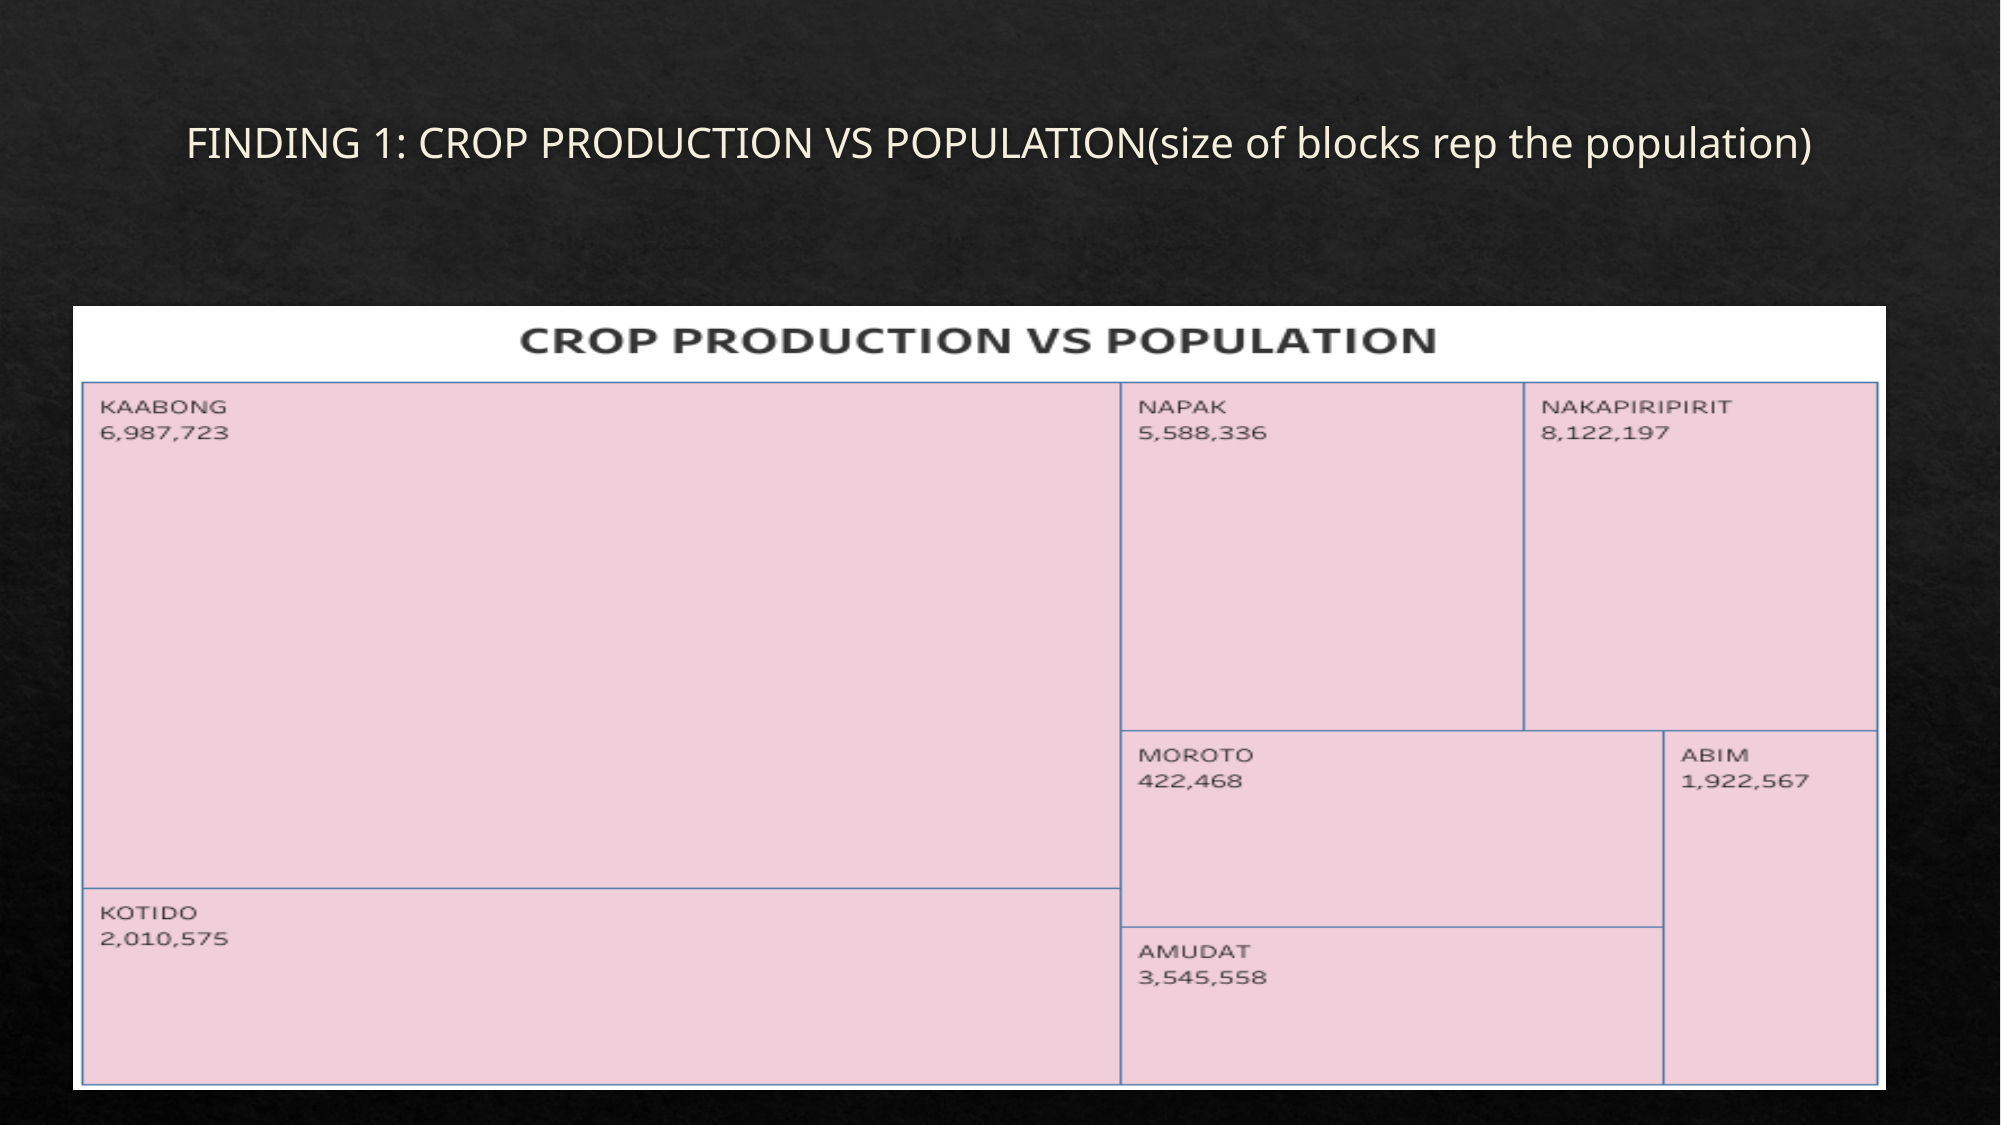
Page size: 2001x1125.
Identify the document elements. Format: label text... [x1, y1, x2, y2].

title FINDING 1: CROP PRODUCTION VS POPULATION(size of blocks rep the population) [149, 99, 1849, 190]
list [73, 305, 1886, 1090]
